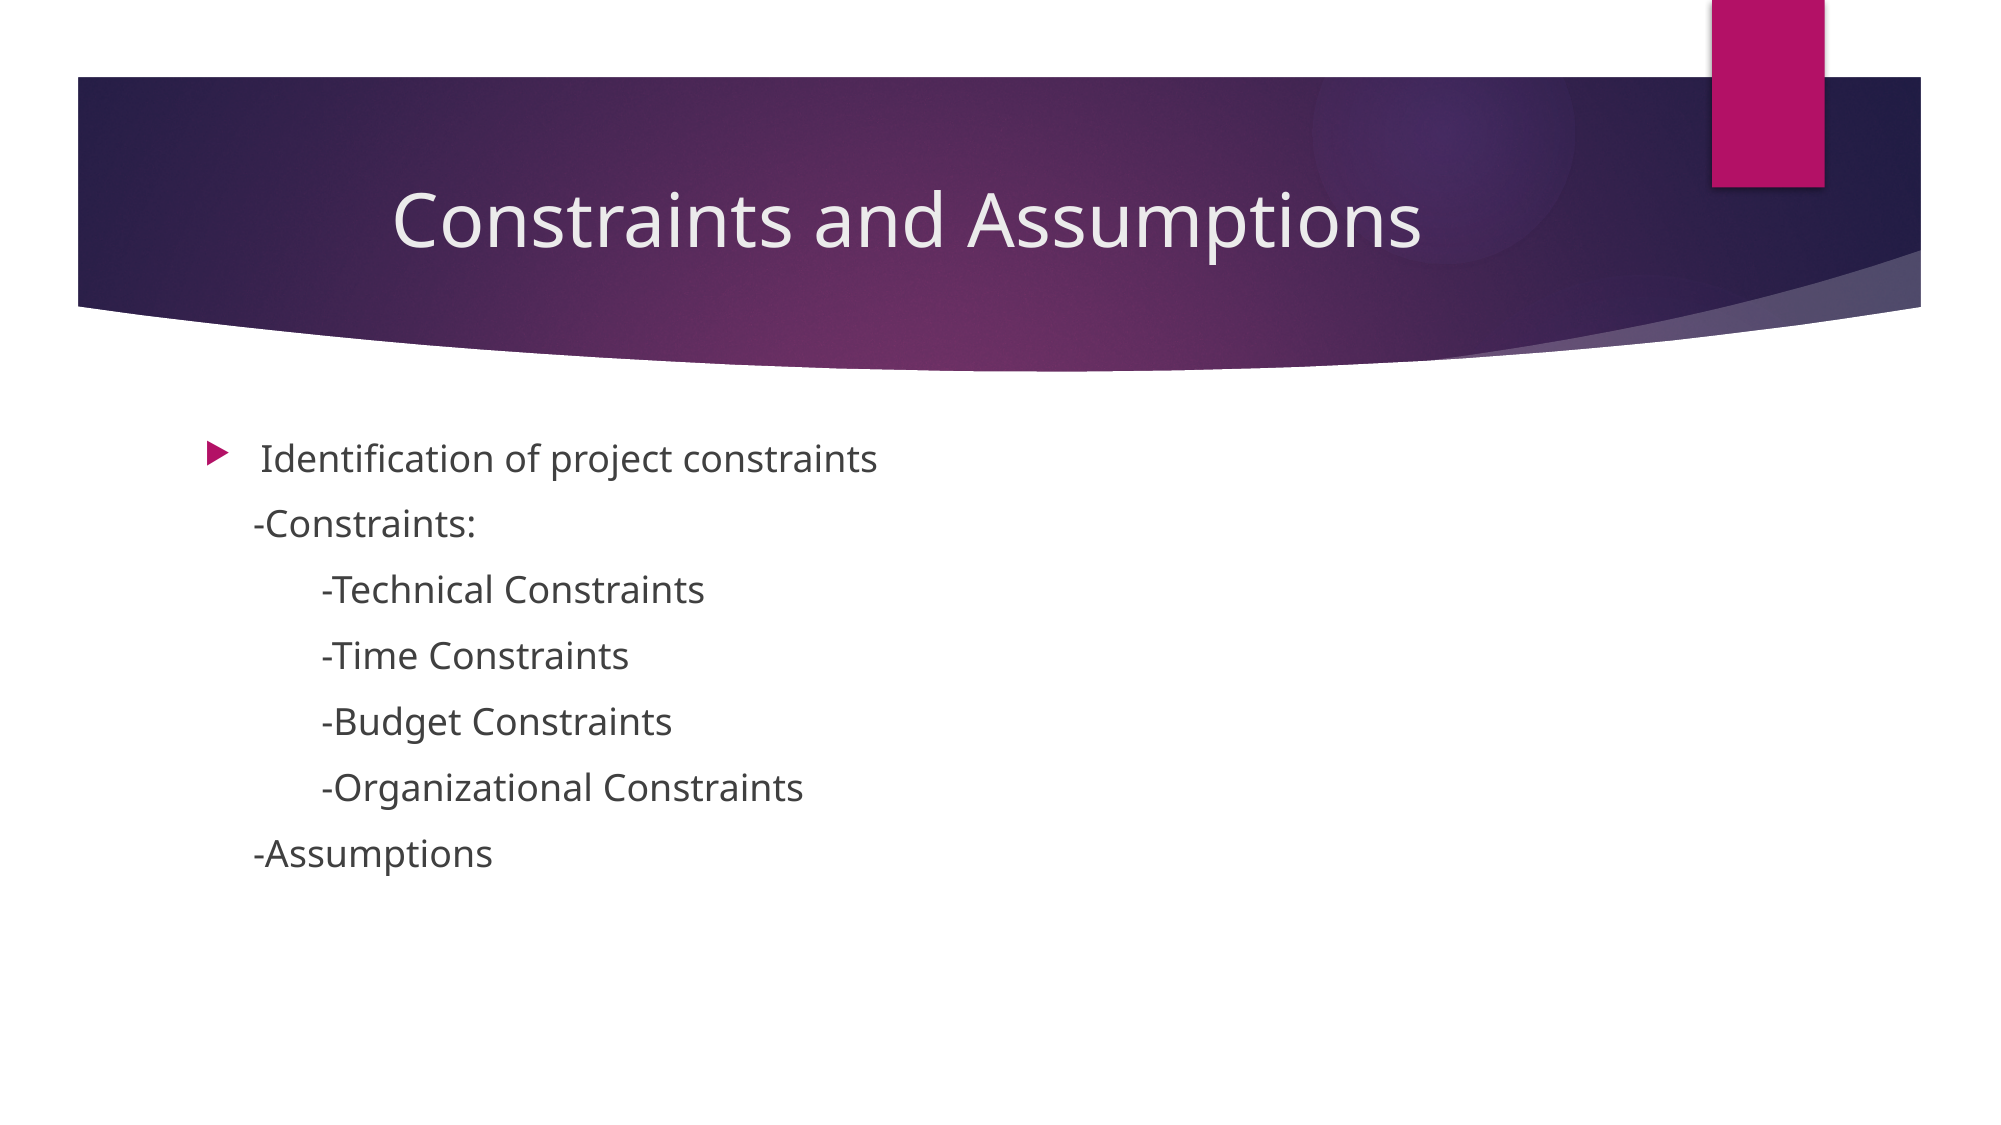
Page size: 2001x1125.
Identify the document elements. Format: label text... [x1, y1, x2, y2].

list Identification of project constraints -Constraints: -Technical Constraints -Time Constraints -Budget Constraints -Organizational Constraints -Assumptions [189, 427, 1627, 988]
title Constraints and Assumptions [189, 159, 1627, 276]
